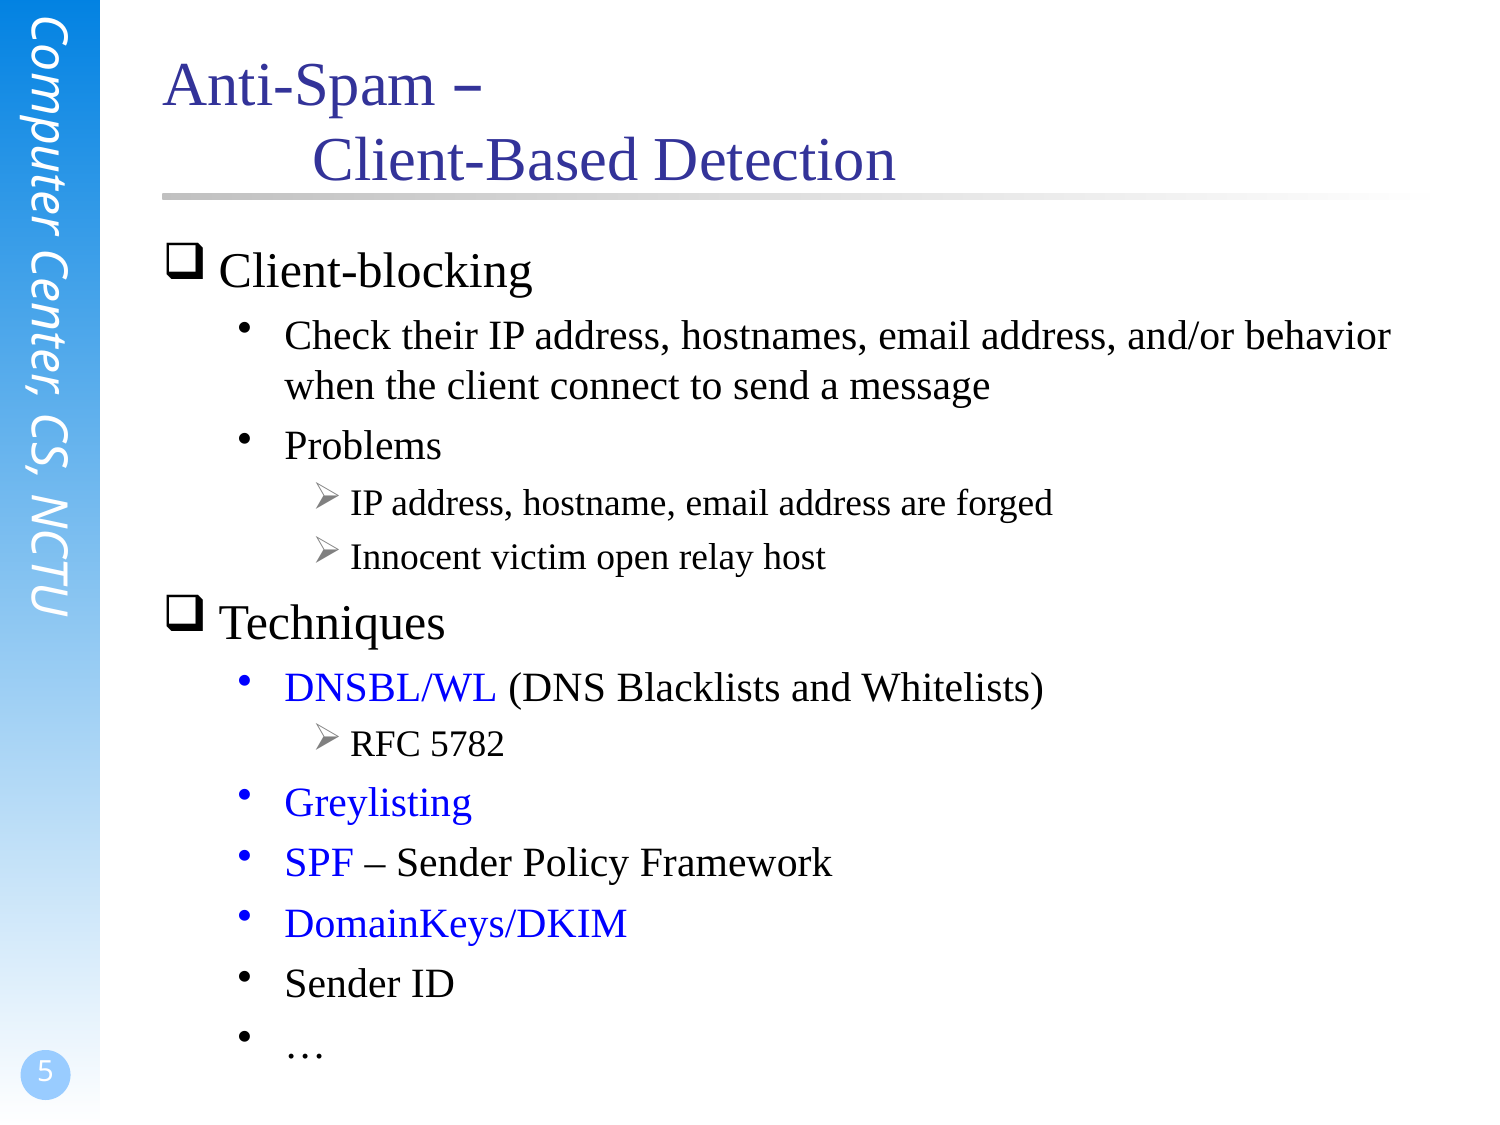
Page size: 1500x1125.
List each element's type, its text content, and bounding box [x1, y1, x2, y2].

title Anti-Spam – Client-Based Detection [162, 42, 1438, 231]
list Client-blocking Check their IP address, hostnames, email address, and/or behavior when the client connect to send a message Problems IP address, hostname, email address are forged Innocent victim open relay host Techniques DNSBL/WL (DNS Blacklists and Whitelists) RFC 5782 Greylisting SPF – Sender Policy Framework DomainKeys/DKIM Sender ID … [162, 237, 1438, 1100]
